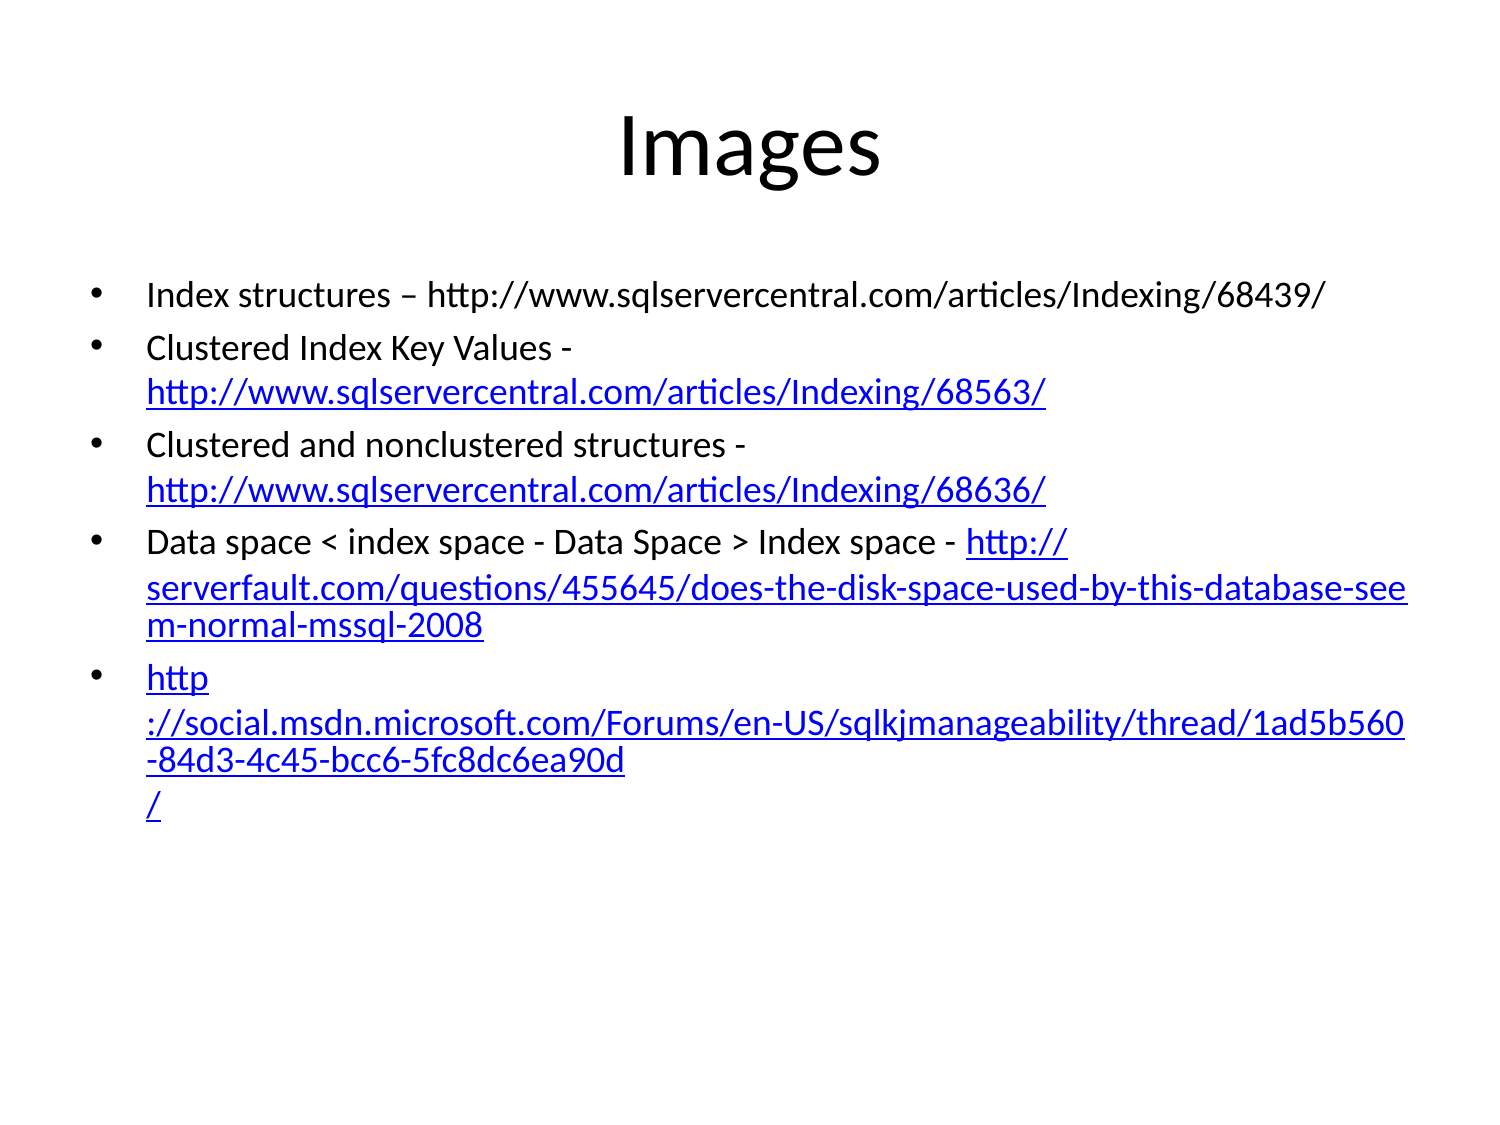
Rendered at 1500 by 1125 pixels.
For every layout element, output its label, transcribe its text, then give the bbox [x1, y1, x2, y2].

title Images [75, 45, 1425, 233]
list Index structures – http://www.sqlservercentral.com/articles/Indexing/68439/ Clustered Index Key Values - http://www.sqlservercentral.com/articles/Indexing/68563/ Clustered and nonclustered structures - http://www.sqlservercentral.com/articles/Indexing/68636/ Data space < index space - Data Space > Index space - http://serverfault.com/questions/455645/does-the-disk-space-used-by-this-database-seem-normal-mssql-2008 http://social.msdn.microsoft.com/Forums/en-US/sqlkjmanageability/thread/1ad5b560-84d3-4c45-bcc6-5fc8dc6ea90d/ [75, 262, 1425, 1005]
